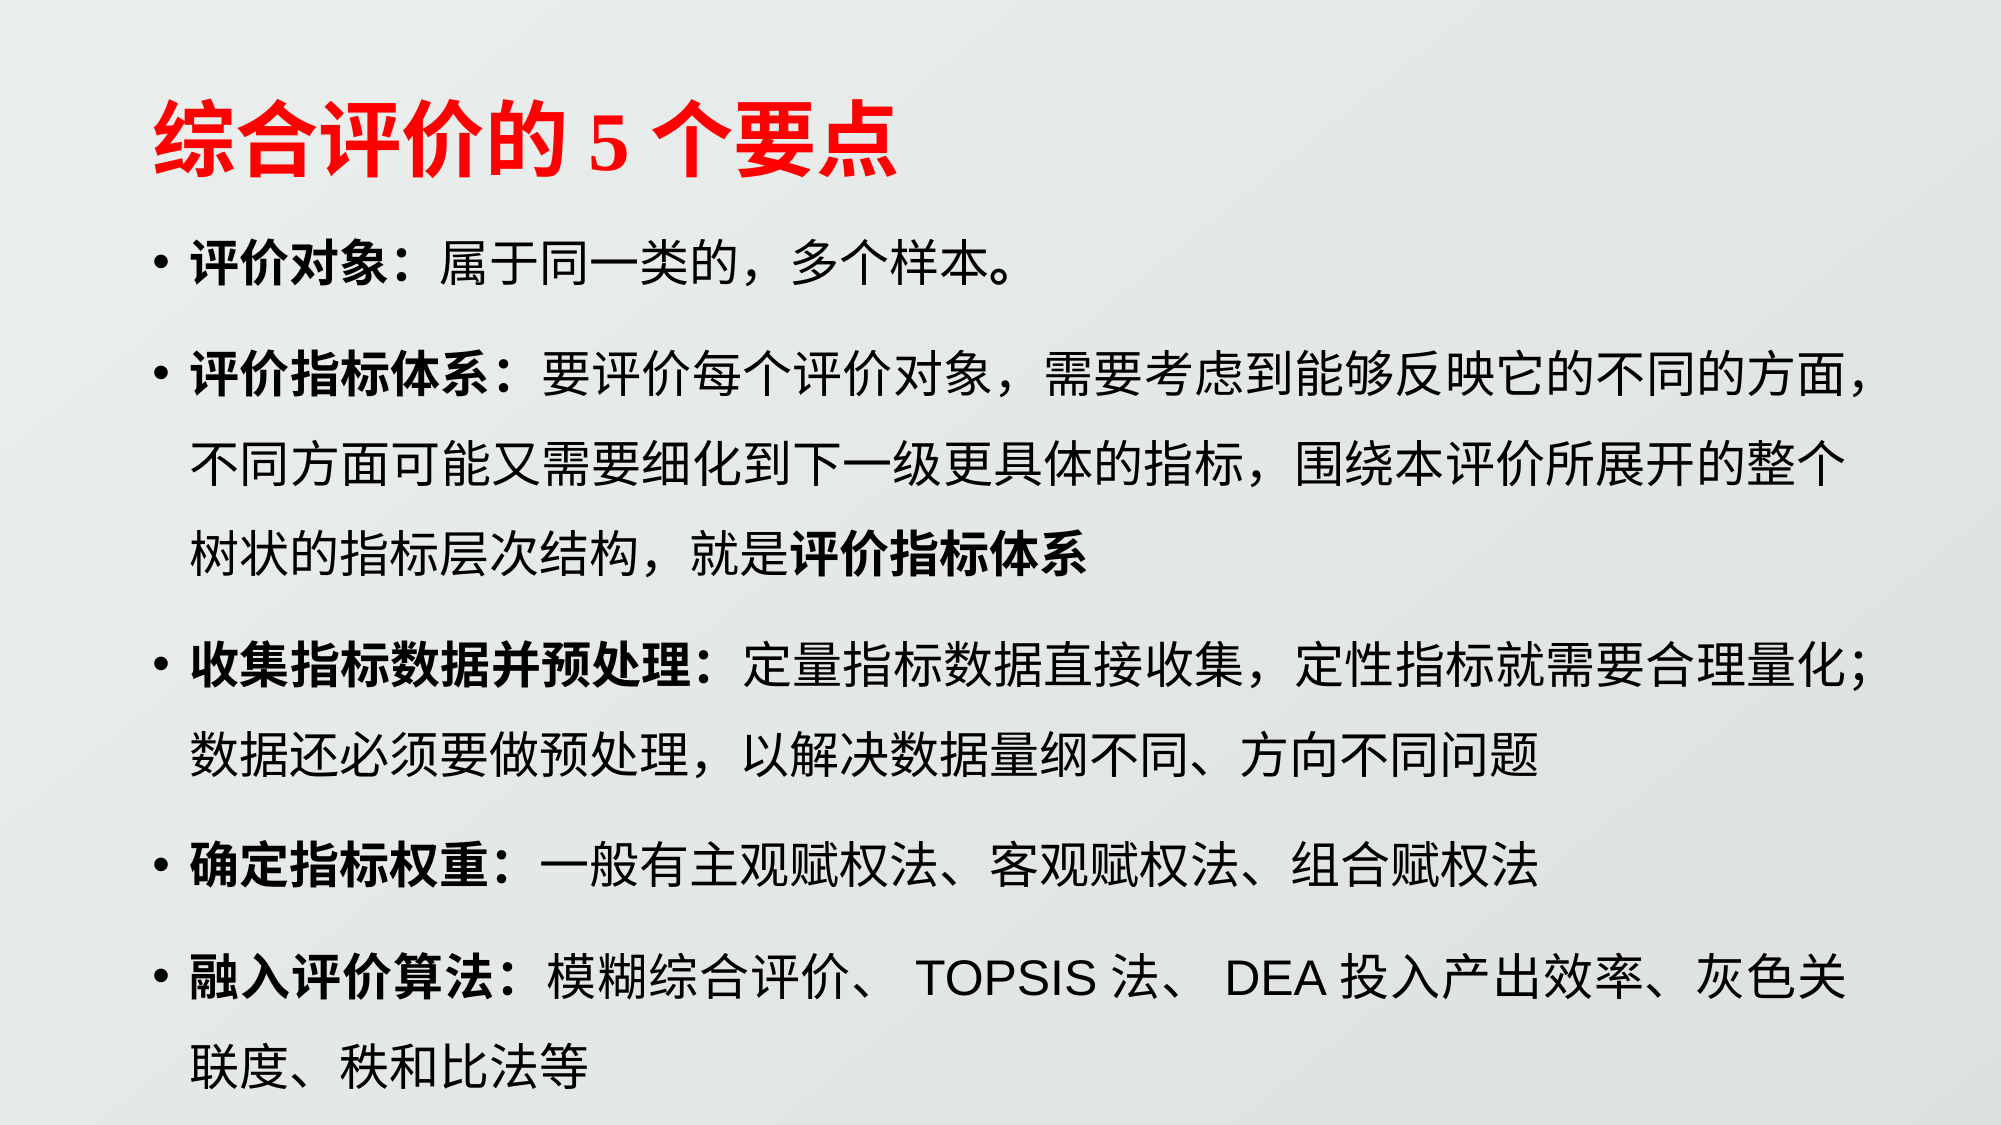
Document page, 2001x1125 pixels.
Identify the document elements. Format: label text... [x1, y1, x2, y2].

title 综合评价的5个要点 [137, 59, 1863, 194]
list 评价对象：属于同一类的，多个样本。 评价指标体系：要评价每个评价对象，需要考虑到能够反映它的不同的方面，不同方面可能又需要细化到下一级更具体的指标，围绕本评价所展开的整个树状的指标层次结构，就是评价指标体系 收集指标数据并预处理：定量指标数据直接收集，定性指标就需要合理量化；数据还必须要做预处理，以解决数据量纲不同、方向不同问题 确定指标权重：一般有主观赋权法、客观赋权法、组合赋权法 融入评价算法：模糊综合评价、TOPSIS法、DEA投入产出效率、灰色关联度、秩和比法等 [137, 194, 1863, 1092]
